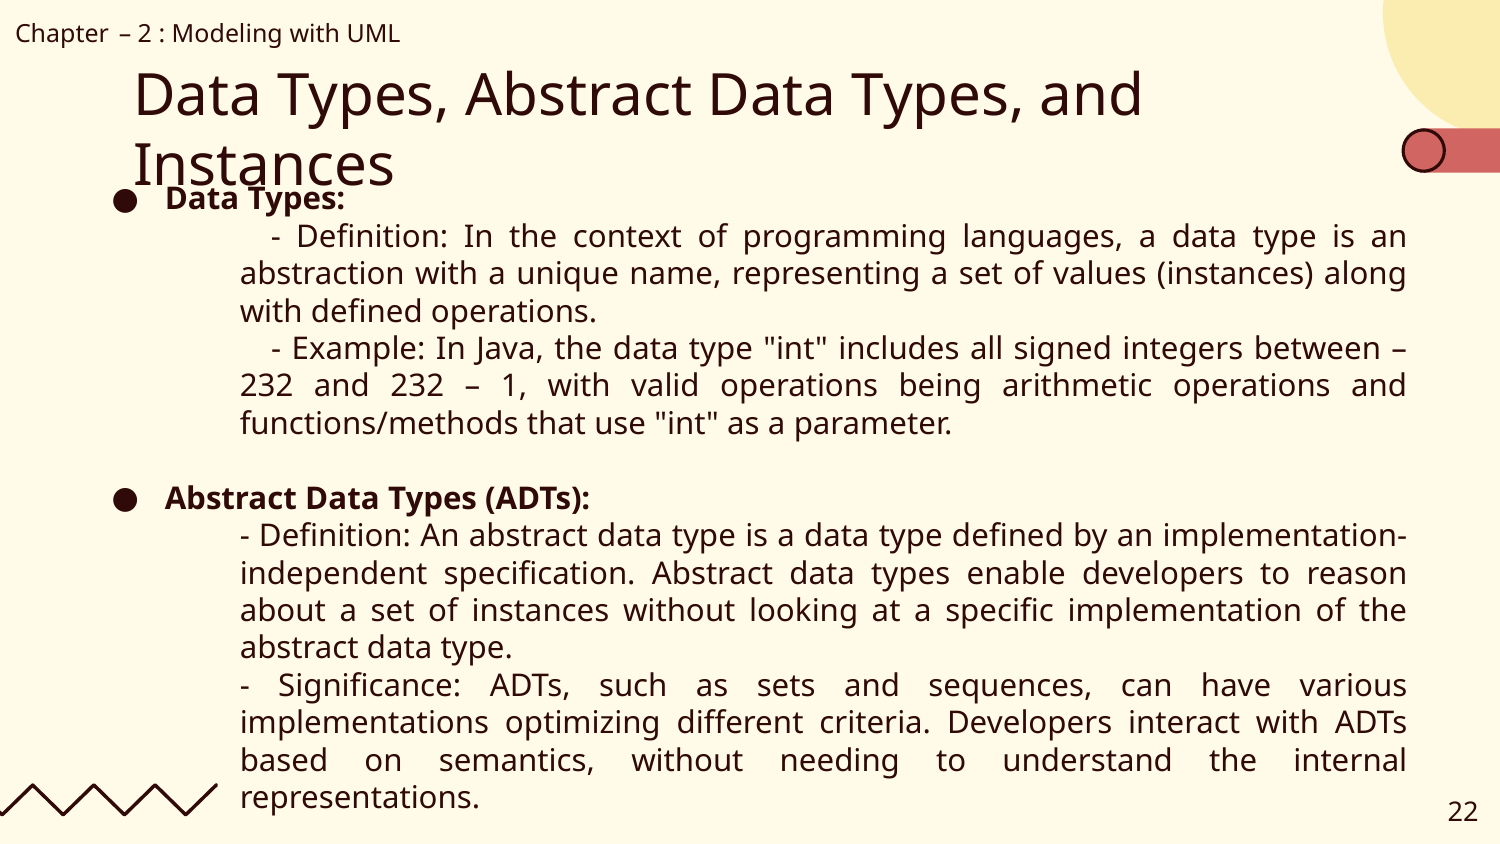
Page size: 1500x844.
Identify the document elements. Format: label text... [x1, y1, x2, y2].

slide_number ‹#› [1403, 779, 1494, 844]
text_box Chapter – 2 : Modeling with UML [0, 0, 1001, 43]
text_box Data Types: - Definition: In the context of programming languages, a data type is an abstraction with a unique name, representing a set of values (instances) along with defined operations. - Example: In Java, the data type "int" includes all signed integers between –232 and 232 – 1, with valid operations being arithmetic operations and functions/methods that use "int" as a parameter. Abstract Data Types (ADTs): - Definition: An abstract data type is a data type defined by an implementation-independent specification. Abstract data types enable developers to reason about a set of instances without looking at a specific implementation of the abstract data type. - Significance: ADTs, such as sets and sequences, can have various implementations optimizing different criteria. Developers interact with ADTs based on semantics, without needing to understand the internal representations. [74, 163, 1424, 755]
title Data Types, Abstract Data Types, and Instances [118, 42, 1404, 140]
